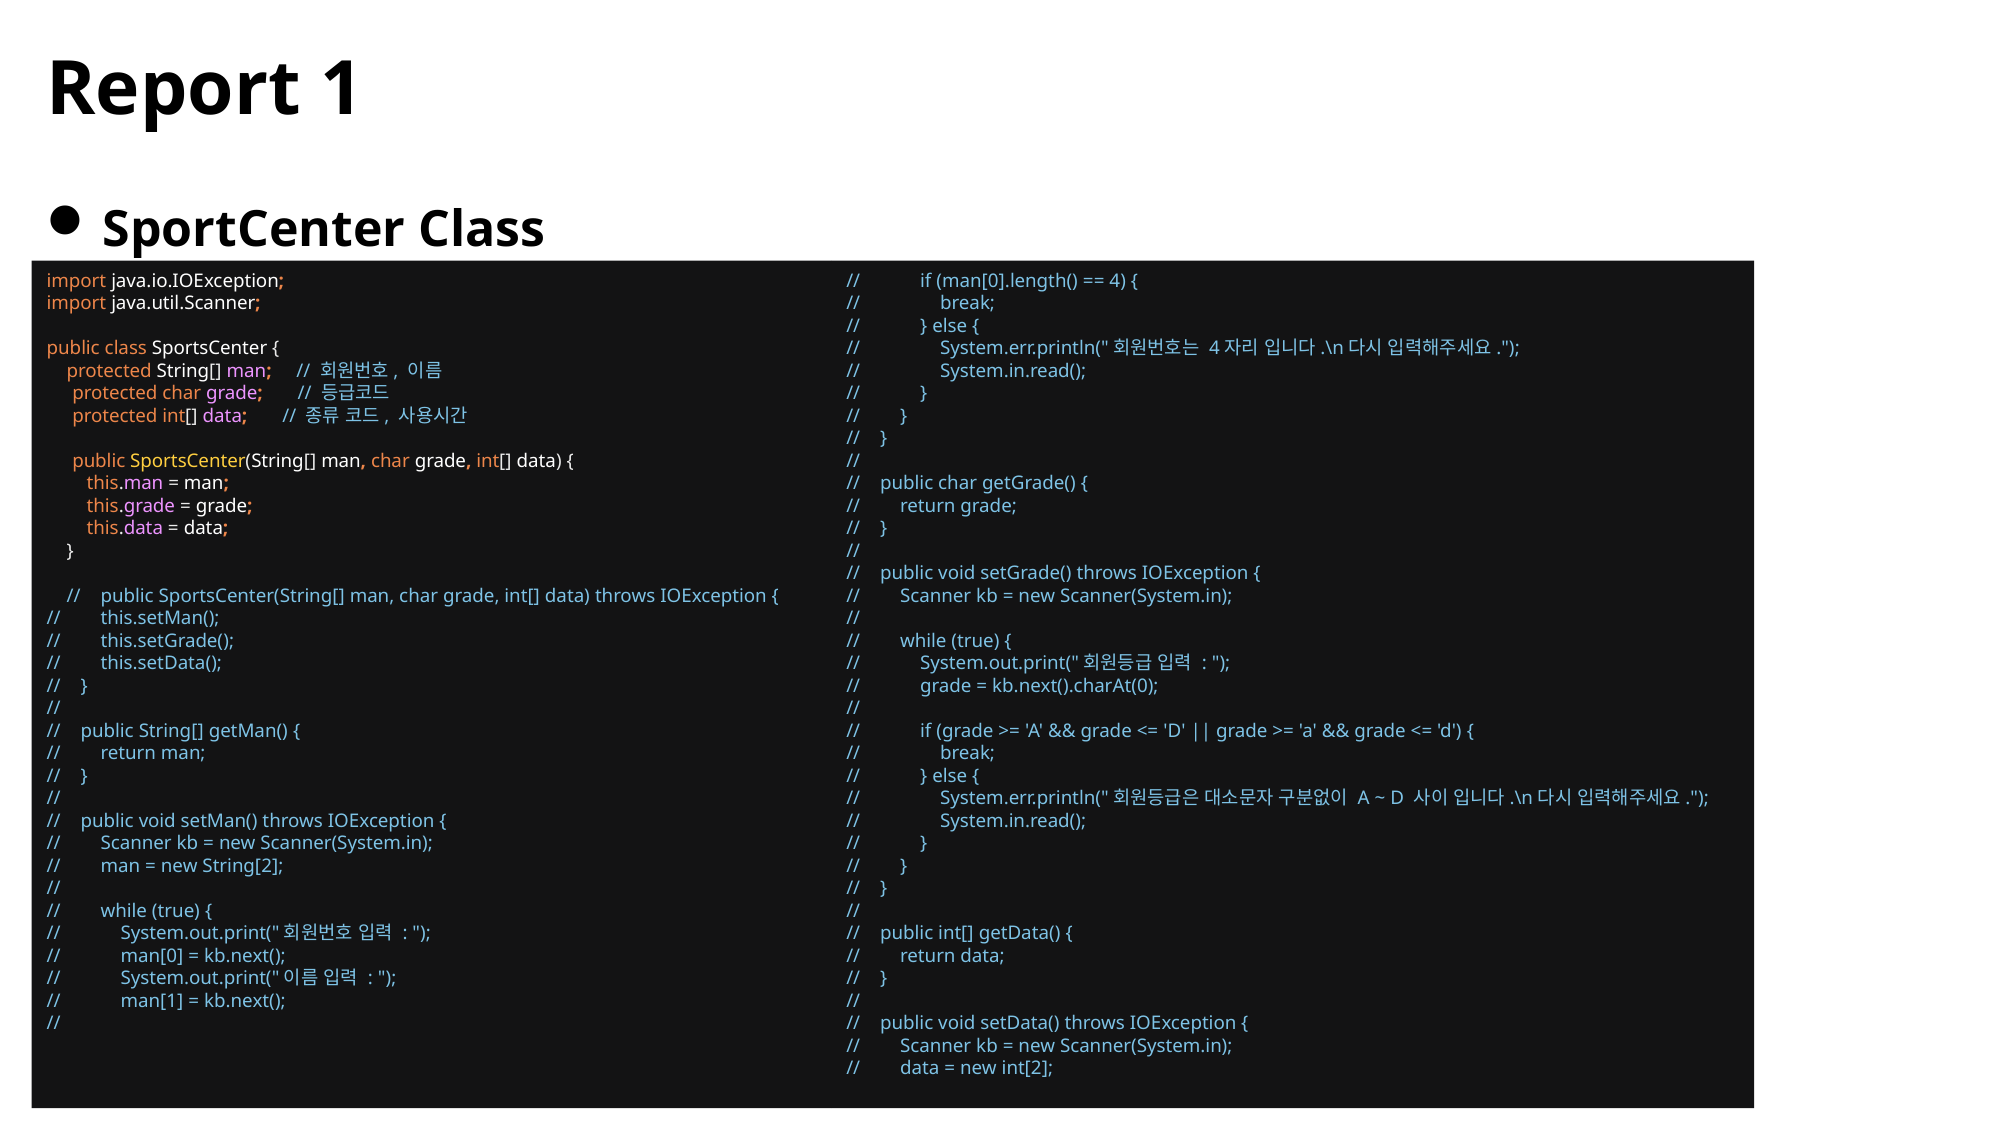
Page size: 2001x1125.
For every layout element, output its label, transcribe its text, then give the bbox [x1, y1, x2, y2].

text_box import java.io.IOException; import java.util.Scanner; public class SportsCenter { protected String[] man; // 회원번호, 이름 protected char grade; // 등급코드 protected int[] data; // 종류 코드, 사용시간 public SportsCenter(String[] man, char grade, int[] data) { this.man = man; this.grade = grade; this.data = data; } // public SportsCenter(String[] man, char grade, int[] data) throws IOException { // this.setMan(); // this.setGrade(); // this.setData(); // } // // public String[] getMan() { // return man; // } // // public void setMan() throws IOException { // Scanner kb = new Scanner(System.in); // man = new String[2]; // // while (true) { // System.out.print("회원번호 입력 : "); // man[0] = kb.next(); // System.out.print("이름 입력 : "); // man[1] = kb.next(); // [31, 260, 831, 1109]
text_box SportCenter Class [31, 188, 634, 260]
text_box Report 1 [31, 32, 675, 138]
text_box // if (man[0].length() == 4) { // break; // } else { // System.err.println("회원번호는 4자리 입니다.\n다시 입력해주세요."); // System.in.read(); // } // } // } // // public char getGrade() { // return grade; // } // // public void setGrade() throws IOException { // Scanner kb = new Scanner(System.in); // // while (true) { // System.out.print("회원등급 입력 : "); // grade = kb.next().charAt(0); // // if (grade >= 'A' && grade <= 'D' || grade >= 'a' && grade <= 'd') { // break; // } else { // System.err.println("회원등급은 대소문자 구분없이 A ~ D 사이 입니다.\n다시 입력해주세요."); // System.in.read(); // } // } // } // // public int[] getData() { // return data; // } // // public void setData() throws IOException { // Scanner kb = new Scanner(System.in); // data = new int[2]; [831, 260, 1755, 1109]
